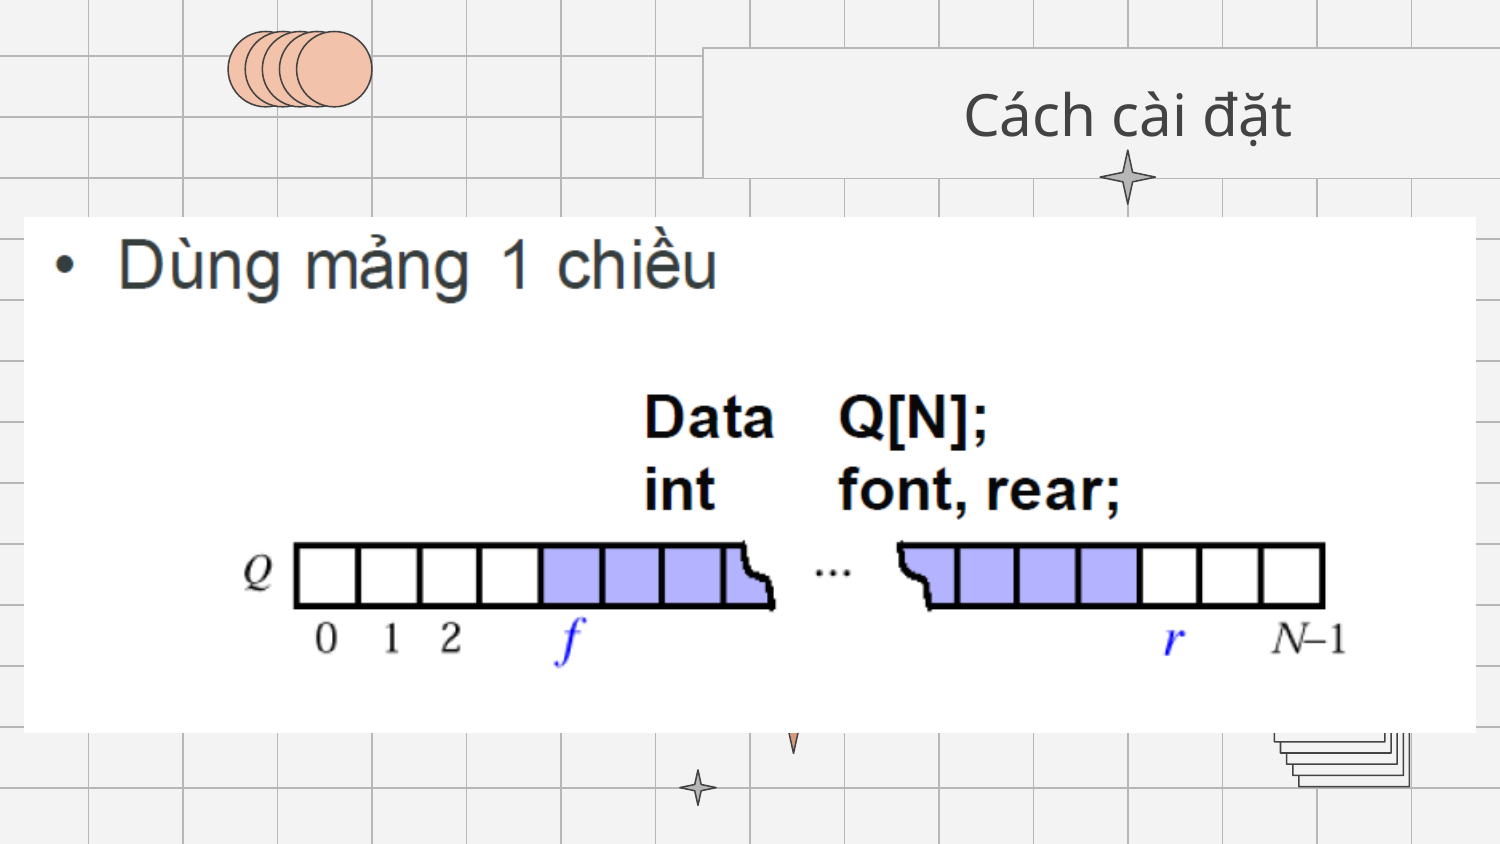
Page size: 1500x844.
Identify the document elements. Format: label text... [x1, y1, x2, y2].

title Cách cài đặt [702, 47, 1500, 179]
text_box [1100, 150, 1156, 205]
picture [23, 217, 1477, 733]
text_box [1267, 741, 1410, 787]
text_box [227, 31, 373, 108]
